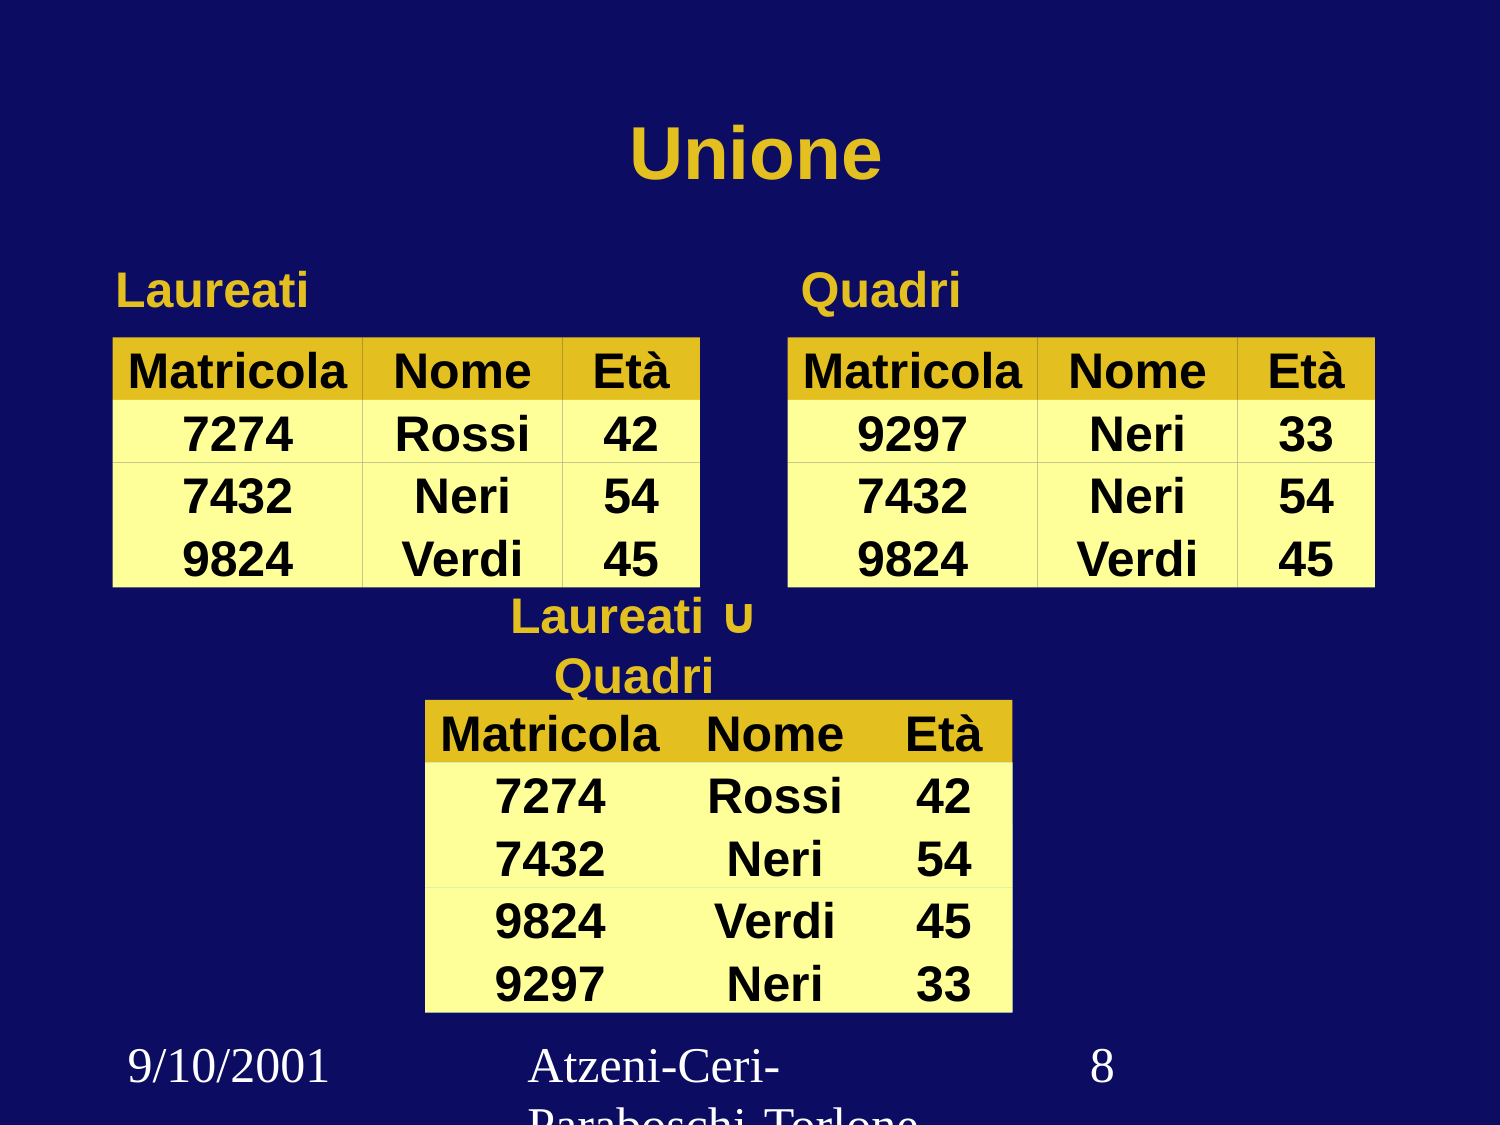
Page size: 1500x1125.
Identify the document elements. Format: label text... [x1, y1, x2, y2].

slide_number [112, 1025, 425, 1100]
text_box Laureati ∪ Quadri [421, 612, 847, 675]
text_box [774, 262, 1376, 588]
footer Atzeni-Ceri-Paraboschi-Torlone, Basi di dati, Capitolo 3 [512, 1025, 988, 1100]
title Unione [75, 37, 1438, 263]
slide_number ‹#› [1074, 1025, 1388, 1100]
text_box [424, 699, 1013, 760]
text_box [99, 262, 701, 588]
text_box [424, 762, 1013, 1013]
